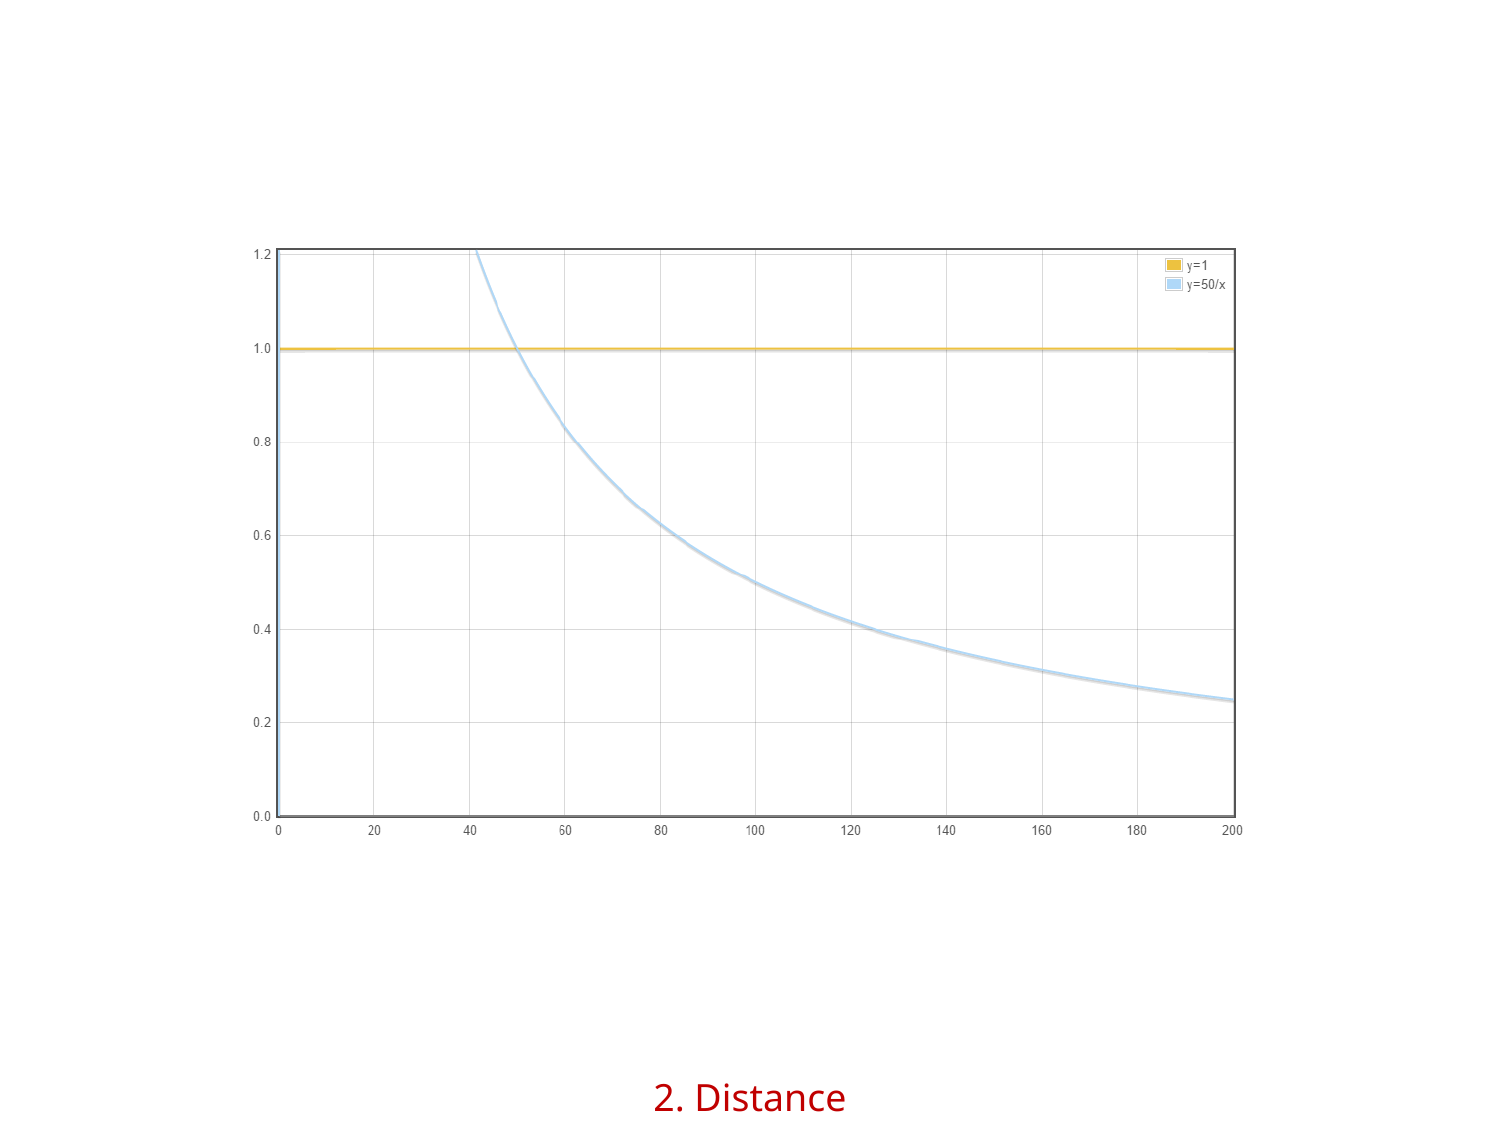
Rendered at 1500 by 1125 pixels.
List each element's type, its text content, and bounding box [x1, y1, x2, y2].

text_box 2. Distance [484, 1066, 1016, 1125]
picture [246, 246, 1254, 837]
